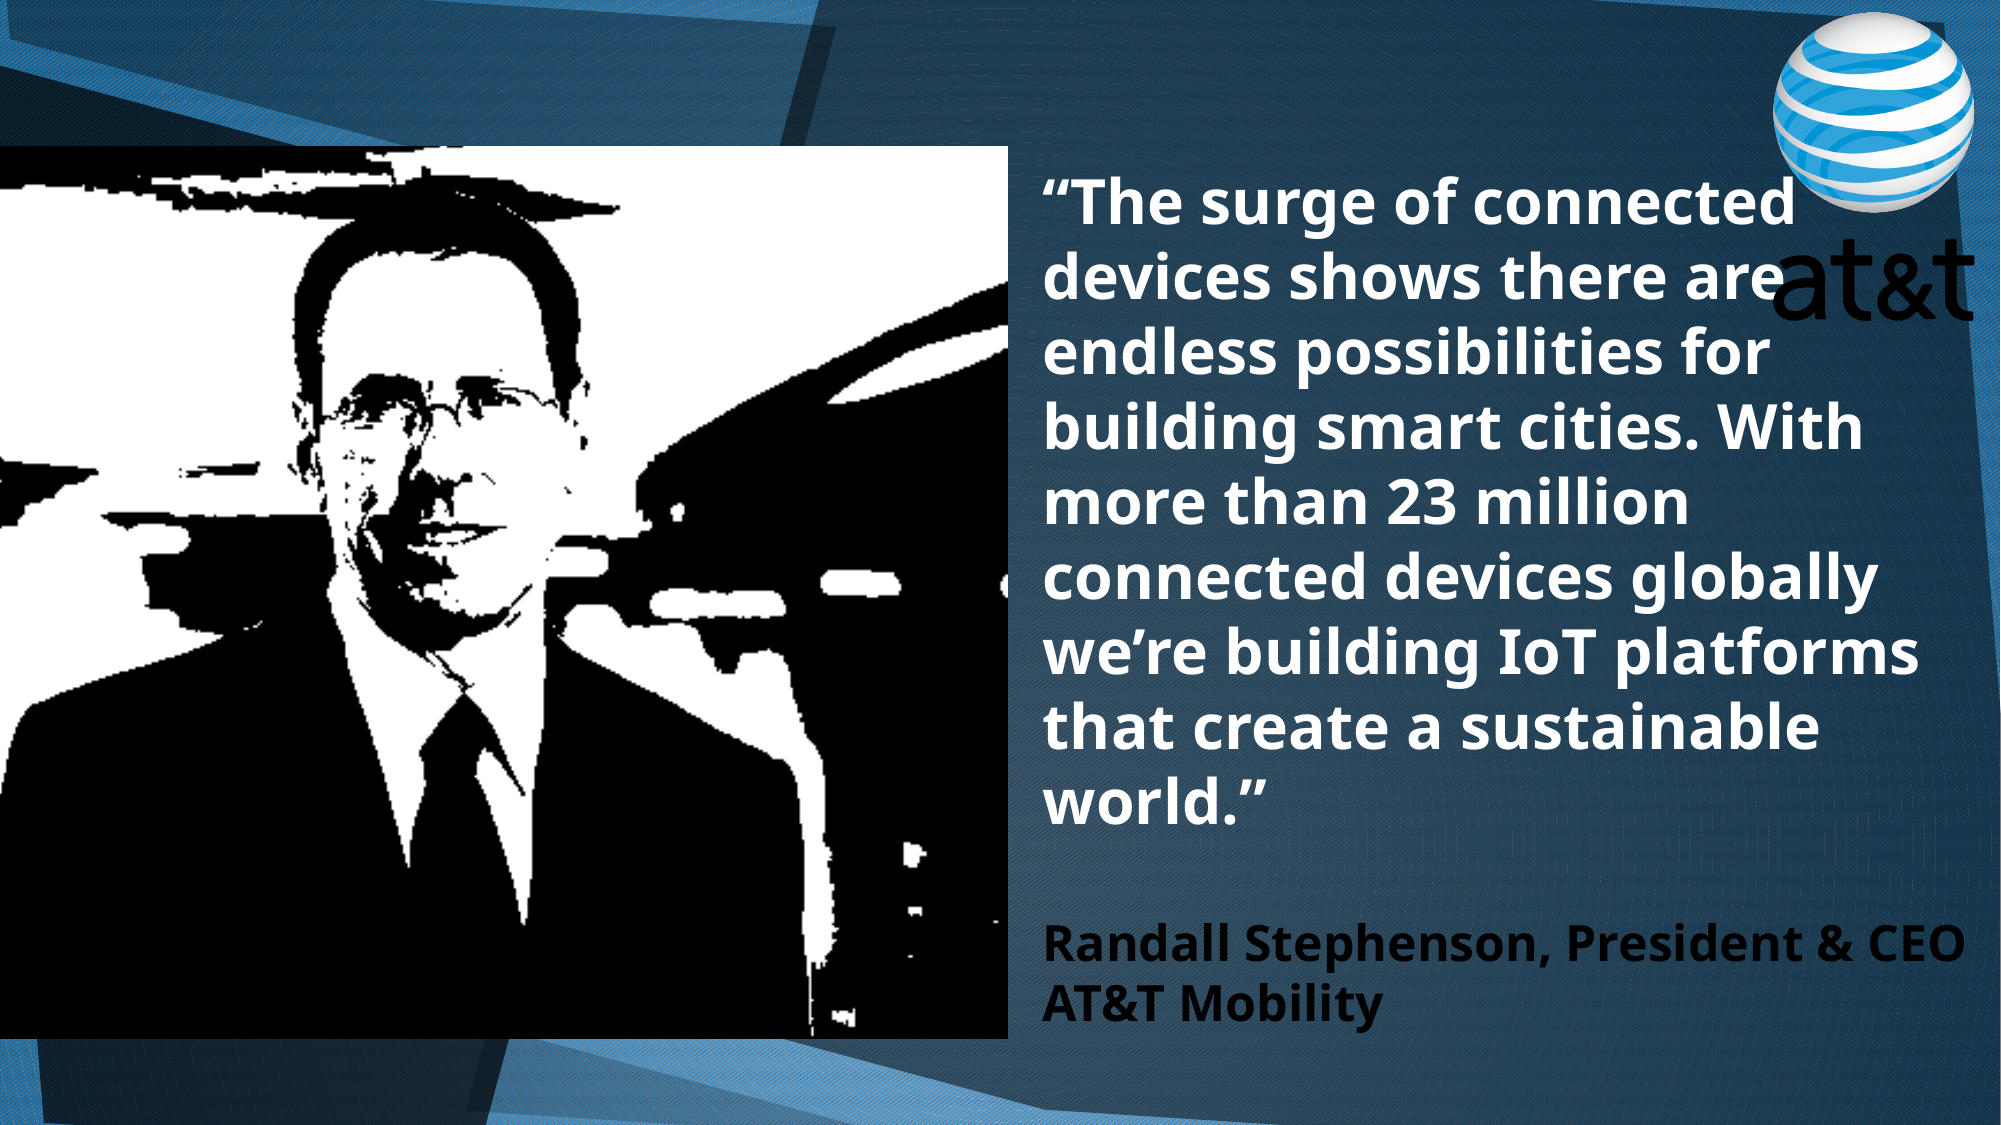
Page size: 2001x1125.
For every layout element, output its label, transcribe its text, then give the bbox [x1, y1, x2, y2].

picture [1772, 9, 1977, 322]
picture [0, 146, 1008, 1040]
text_box “The surge of connected devices shows there are endless possibilities for building smart cities. With more than 23 million connected devices globally we’re building IoT platforms that create a sustainable world.” Randall Stephenson, President & CEO AT&T Mobility [1028, 154, 2000, 1039]
